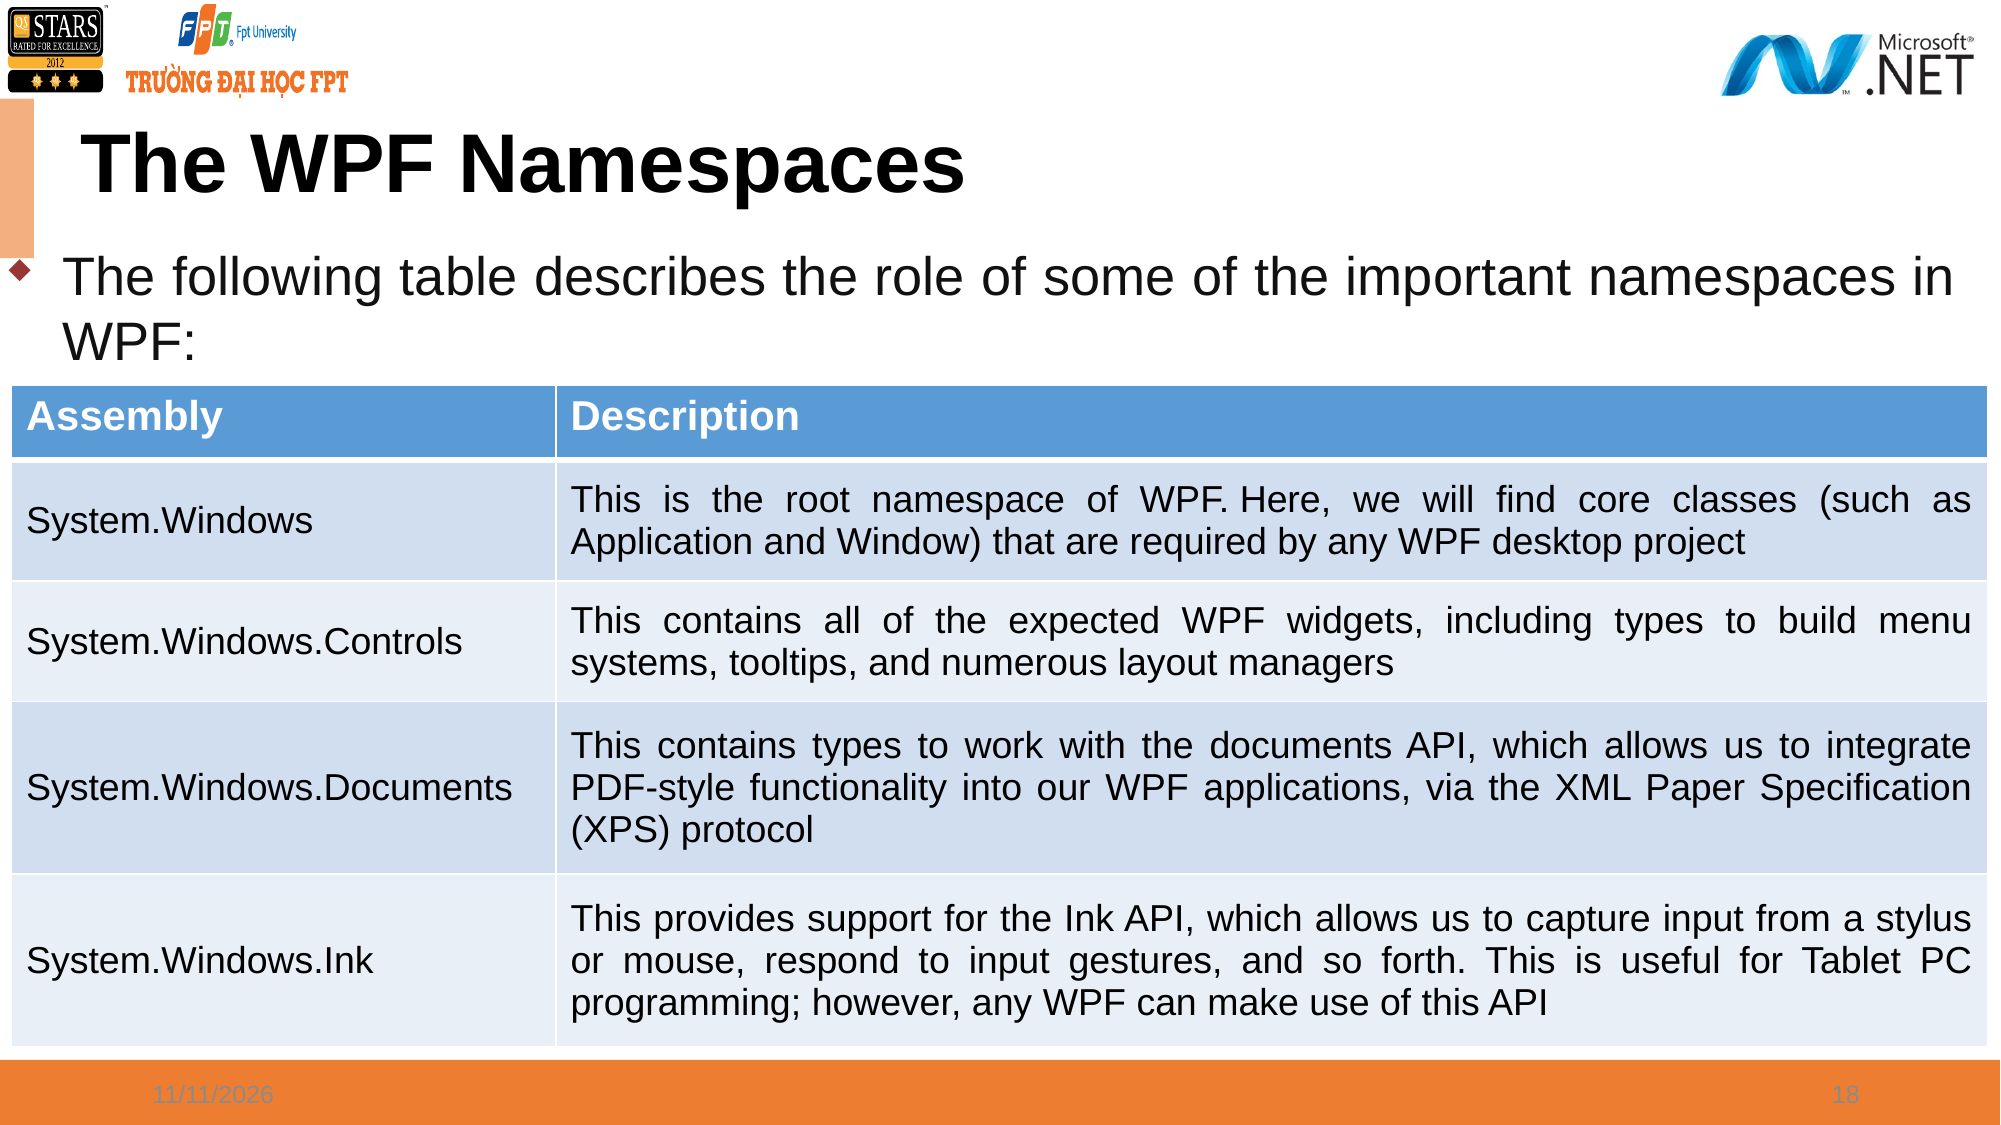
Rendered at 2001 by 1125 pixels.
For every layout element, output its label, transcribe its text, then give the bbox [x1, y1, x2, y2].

table_header Assembly [12, 386, 555, 457]
title The WPF Namespaces [65, 118, 2000, 213]
table_cell System.Windows.Controls [12, 582, 555, 701]
text_box The following table describes the role of some of the important namespaces in WPF: [0, 233, 1990, 379]
table_cell System.Windows.Ink [12, 875, 555, 1046]
table_header Description [557, 386, 1987, 457]
table_cell System.Windows [12, 463, 555, 580]
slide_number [137, 1063, 588, 1123]
table_cell This contains types to work with the documents API, which allows us to integrate PDF-style functionality into our WPF applications, via the XML Paper Specification (XPS) protocol [557, 702, 1987, 873]
picture [1685, 0, 2001, 129]
table_cell This provides support for the Ink API, which allows us to capture input from a stylus or mouse, respond to input gestures, and so forth. This is useful for Tablet PC programming; however, any WPF can make use of this API [557, 875, 1987, 1046]
slide_number 18 [1424, 1063, 1875, 1123]
table_cell System.Windows.Documents [12, 702, 555, 873]
table_cell This is the root namespace of WPF. Here, we will find core classes (such as Application and Window) that are required by any WPF desktop project [557, 463, 1987, 580]
table_cell This contains all of the expected WPF widgets, including types to build menu systems, tooltips, and numerous layout managers [557, 582, 1987, 701]
